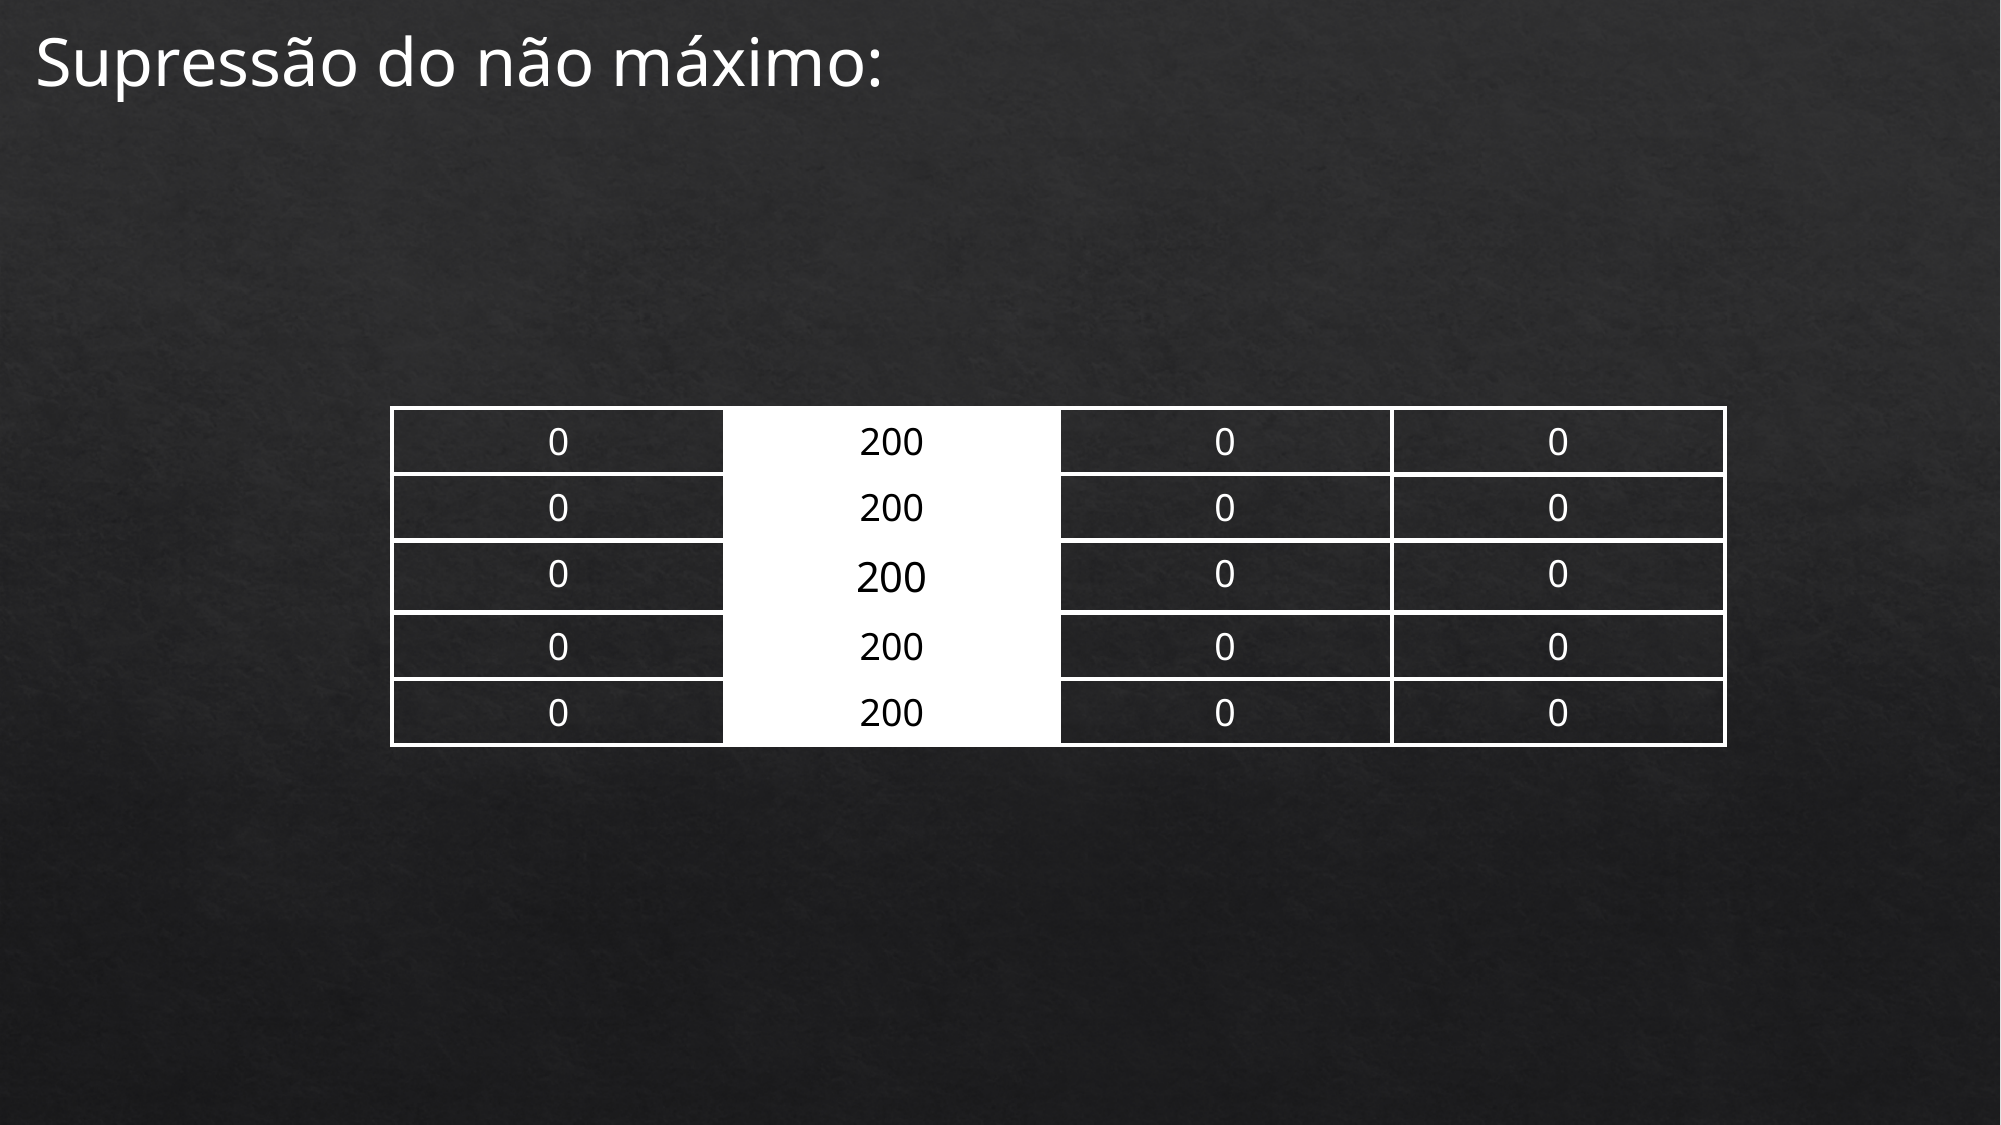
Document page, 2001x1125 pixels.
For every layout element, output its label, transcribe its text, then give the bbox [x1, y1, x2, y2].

table_header 0 [1061, 410, 1390, 472]
table_cell 0 [1061, 681, 1390, 743]
table_cell 0 [1061, 476, 1390, 538]
table_cell 0 [1061, 543, 1390, 610]
table_cell 200 [727, 681, 1057, 743]
table_cell 0 [1394, 543, 1723, 610]
table_cell 0 [1394, 681, 1723, 743]
table_cell 200 [727, 476, 1057, 538]
table_cell 200 [727, 615, 1057, 677]
table_cell 0 [1394, 615, 1723, 677]
table_header 0 [394, 410, 723, 472]
table_cell 0 [394, 681, 723, 743]
table_cell 0 [394, 543, 723, 610]
table_cell 0 [394, 615, 723, 677]
table_cell 200 [727, 543, 1057, 610]
text_box Supressão do não máximo: [20, 12, 942, 108]
table_cell 0 [1061, 615, 1390, 677]
table_header 0 [1394, 410, 1723, 472]
table_header 200 [727, 410, 1057, 472]
table_cell 0 [394, 476, 723, 538]
table_cell 0 [1394, 477, 1723, 538]
